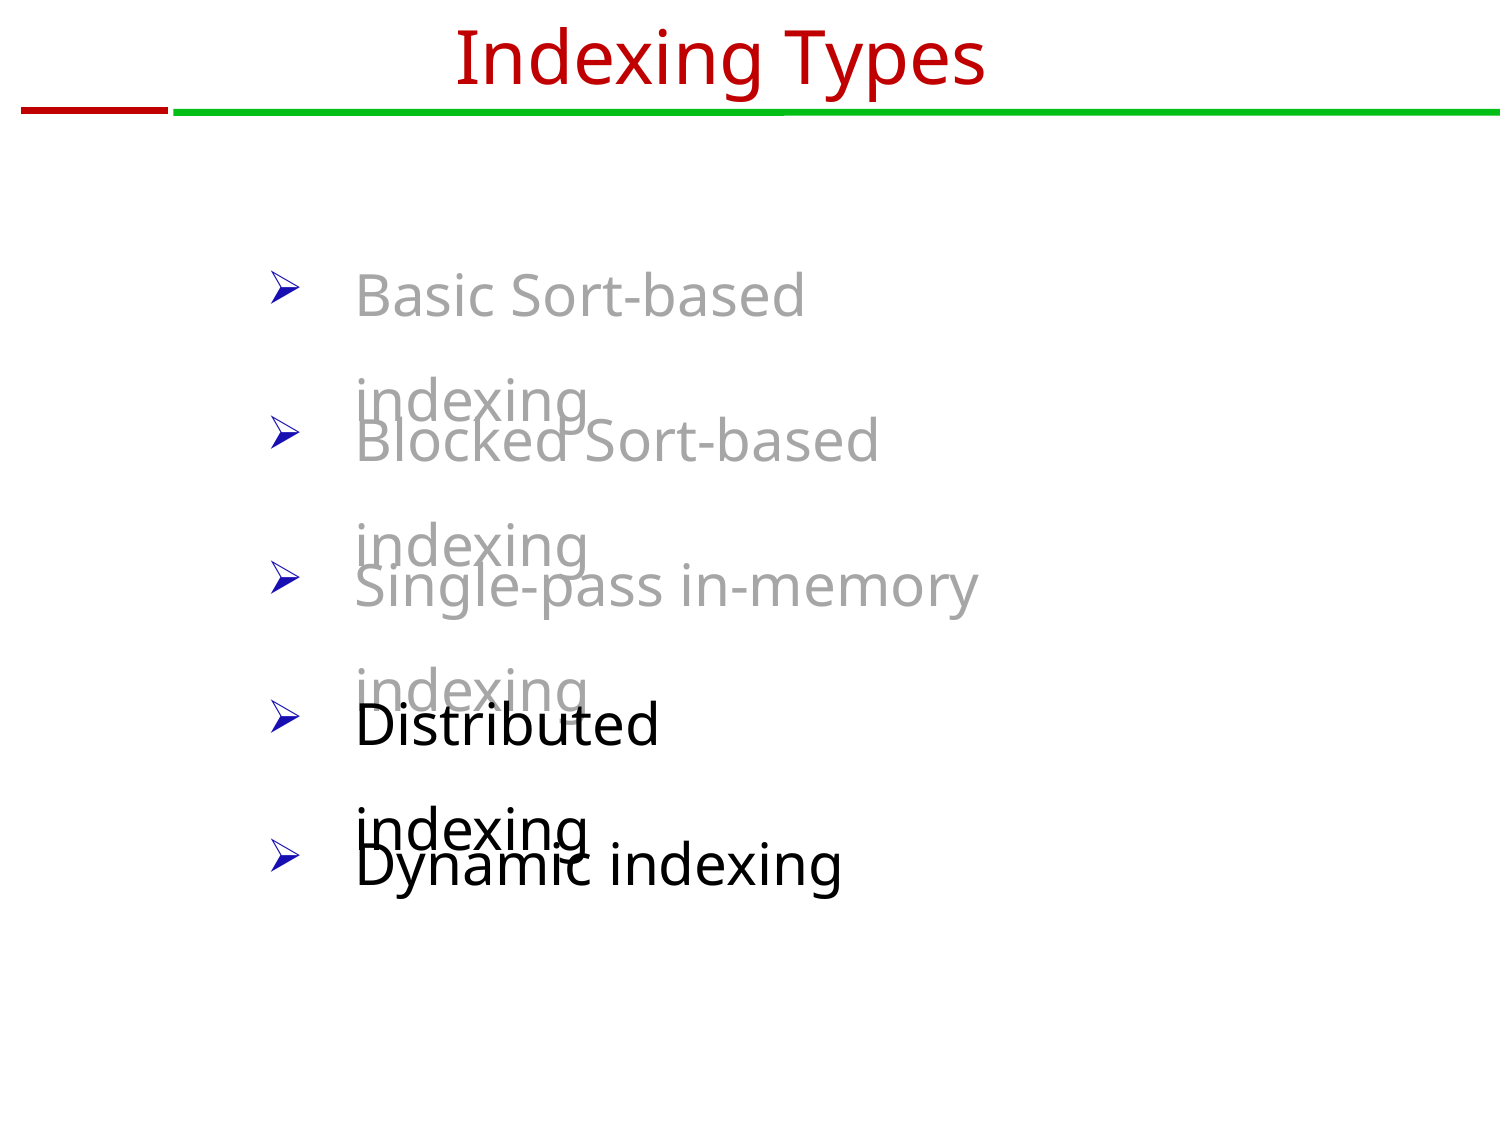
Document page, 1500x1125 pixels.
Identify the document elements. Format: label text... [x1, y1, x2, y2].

text_box Distributed indexing [252, 644, 903, 870]
text_box Blocked Sort-based indexing [252, 361, 1128, 505]
text_box Indexing Types [416, 2, 1028, 108]
text_box Basic Sort-based indexing [252, 216, 1002, 361]
text_box Single-pass in-memory indexing [252, 505, 1192, 731]
text_box Dynamic indexing [252, 784, 931, 905]
